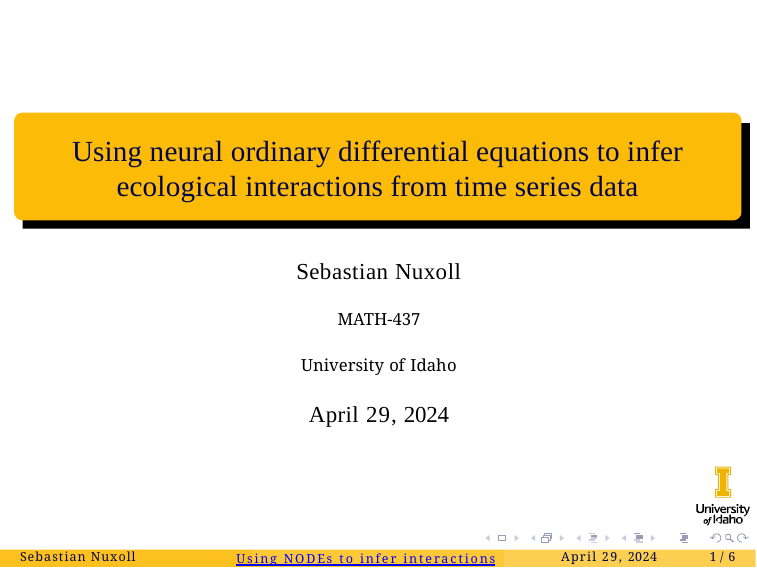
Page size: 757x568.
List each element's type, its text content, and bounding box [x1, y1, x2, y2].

title Using neural ordinary differential equations to infer ecological interactions from time series data [14, 238, 742, 341]
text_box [0, 549, 757, 568]
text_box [13, 112, 751, 229]
text_box Sebastian Nuxoll MATH-437 University of Idaho April 29, 2024 [215, 254, 541, 427]
